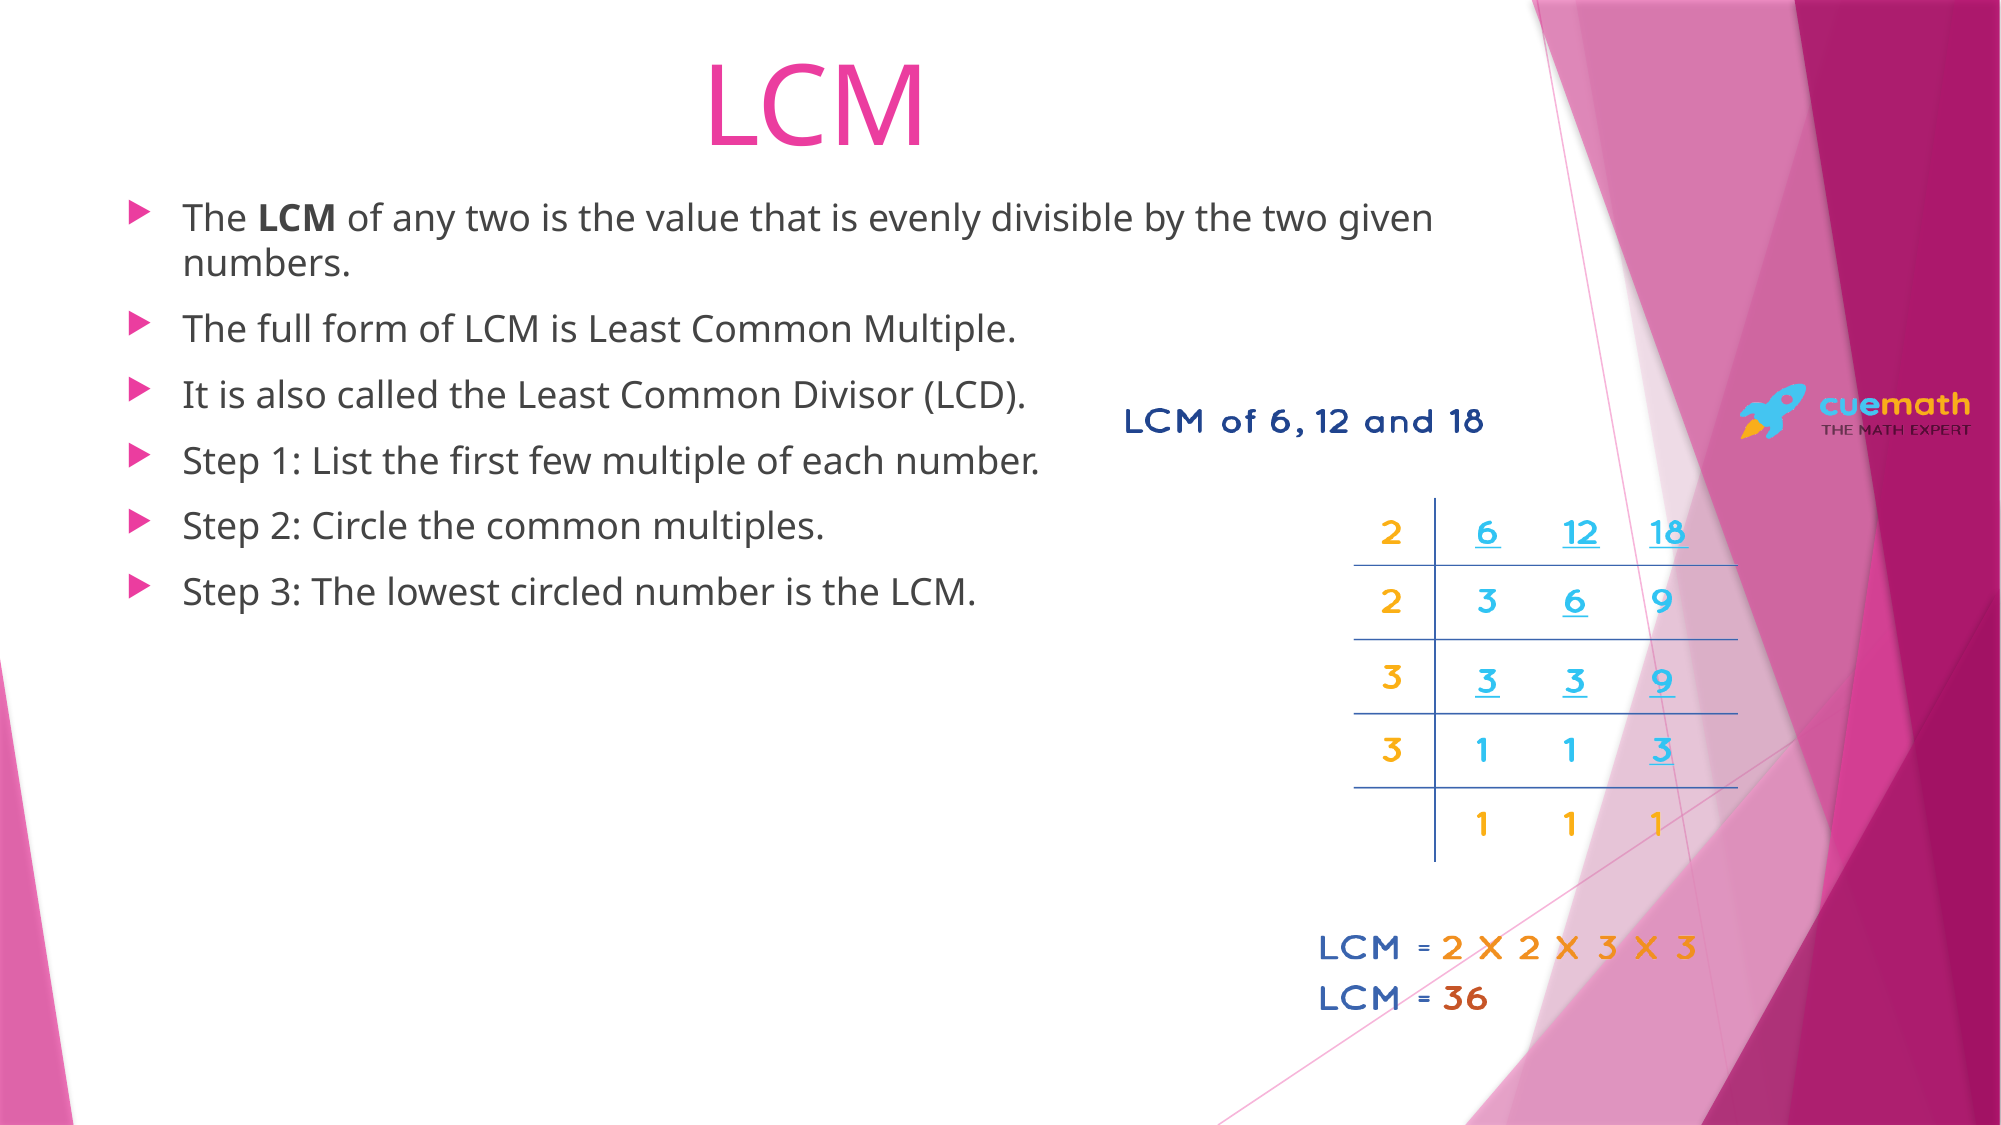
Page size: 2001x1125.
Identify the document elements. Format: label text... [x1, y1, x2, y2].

title LCM [111, 25, 1522, 186]
list The LCM of any two is the value that is evenly divisible by the two given numbers. The full form of LCM is Least Common Multiple. It is also called the Least Common Divisor (LCD). Step 1: List the first few multiple of each number. Step 2: Circle the common multiples. Step 3: The lowest circled number is the LCM. [111, 186, 1522, 664]
picture [1101, 366, 1990, 1034]
